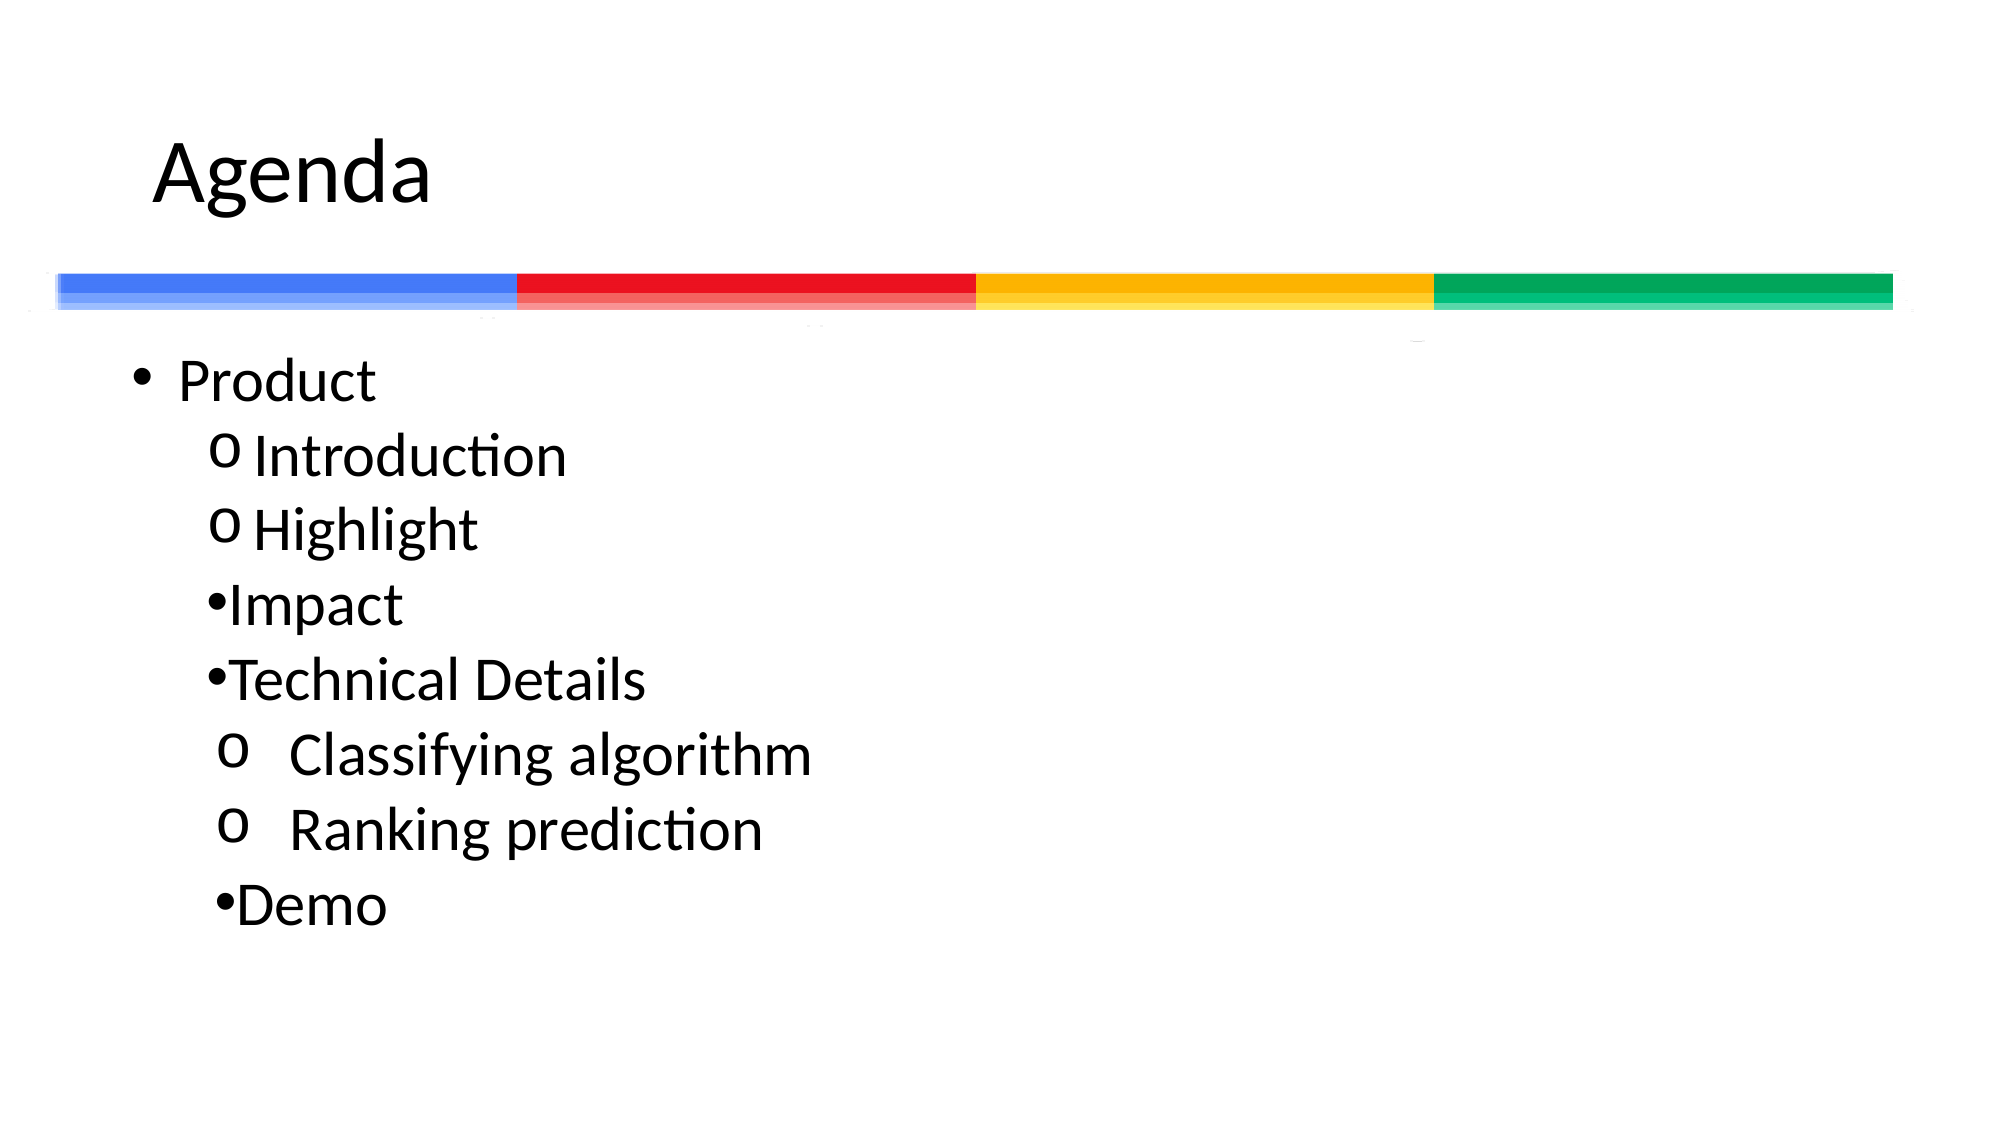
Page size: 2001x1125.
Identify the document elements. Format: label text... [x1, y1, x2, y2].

title Agenda [137, 64, 1863, 220]
text_box Product Introduction Highlight Impact Technical Details Classifying algorithm Ranking prediction Demo [116, 367, 1907, 1096]
picture [0, 220, 2000, 367]
